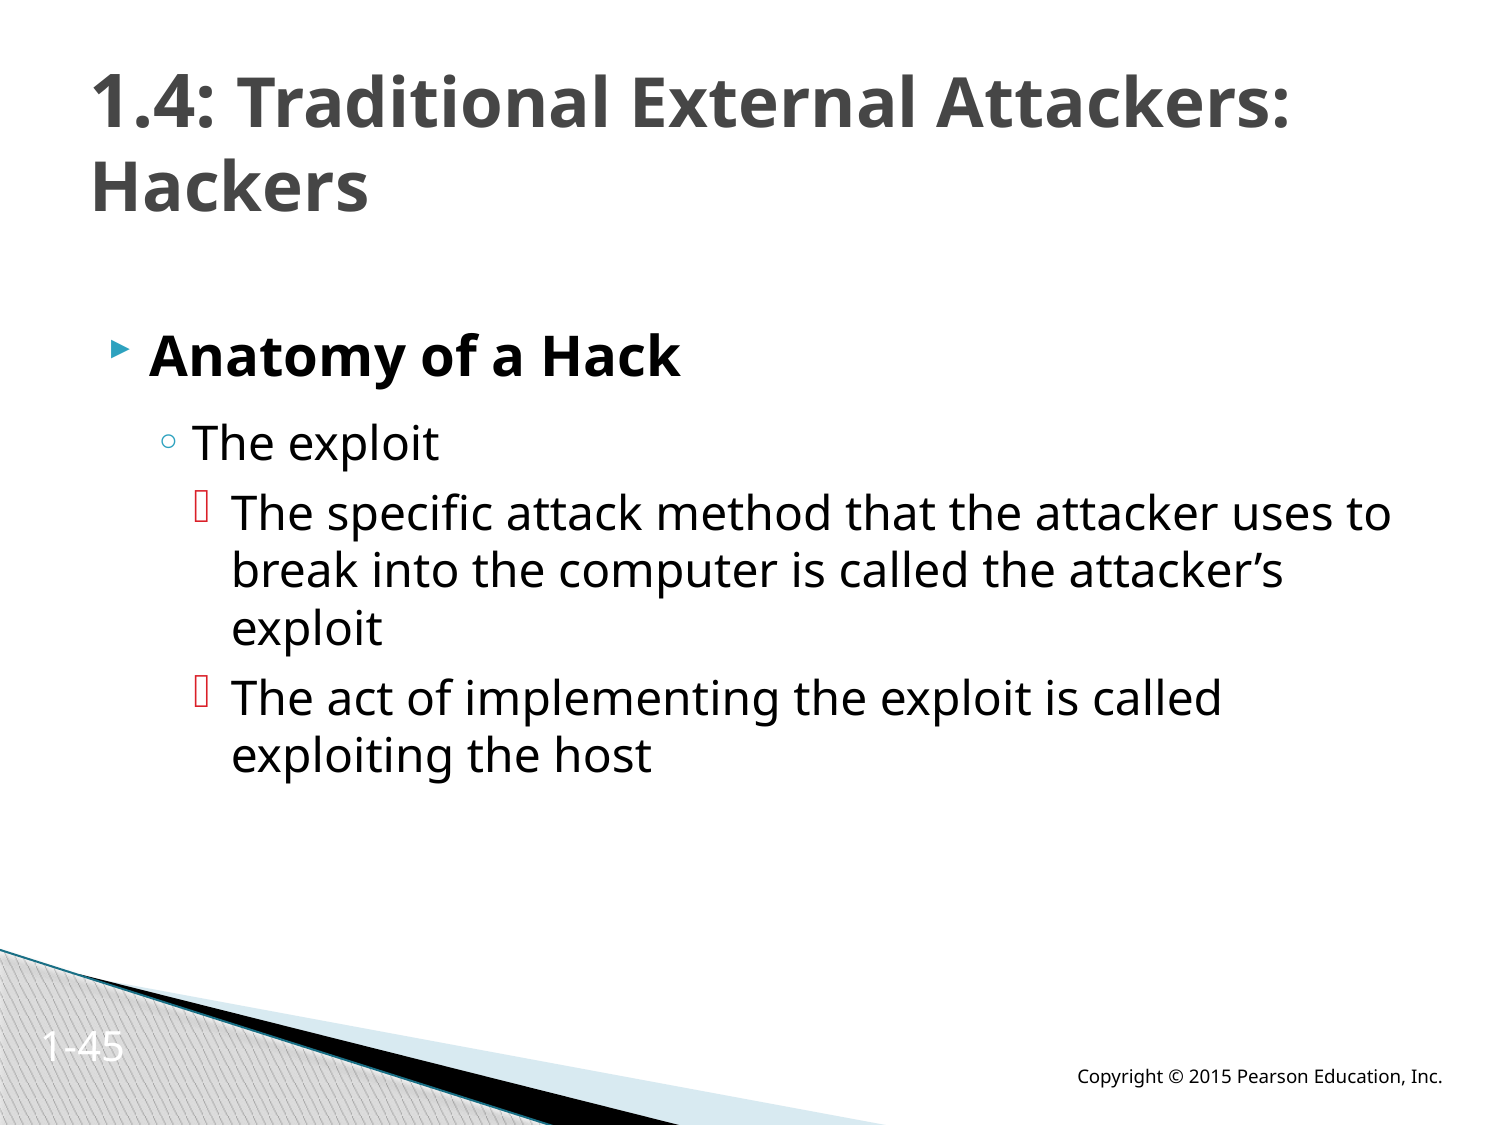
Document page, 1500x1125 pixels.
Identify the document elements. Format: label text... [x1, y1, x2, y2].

title 1.4: Traditional External Attackers: Hackers [75, 45, 1425, 233]
slide_number 1-44 [24, 1012, 163, 1088]
list Anatomy of a Hack The exploit The specific attack method that the attacker uses to break into the computer is called the attacker’s exploit The act of implementing the exploit is called exploiting the host [75, 312, 1425, 986]
